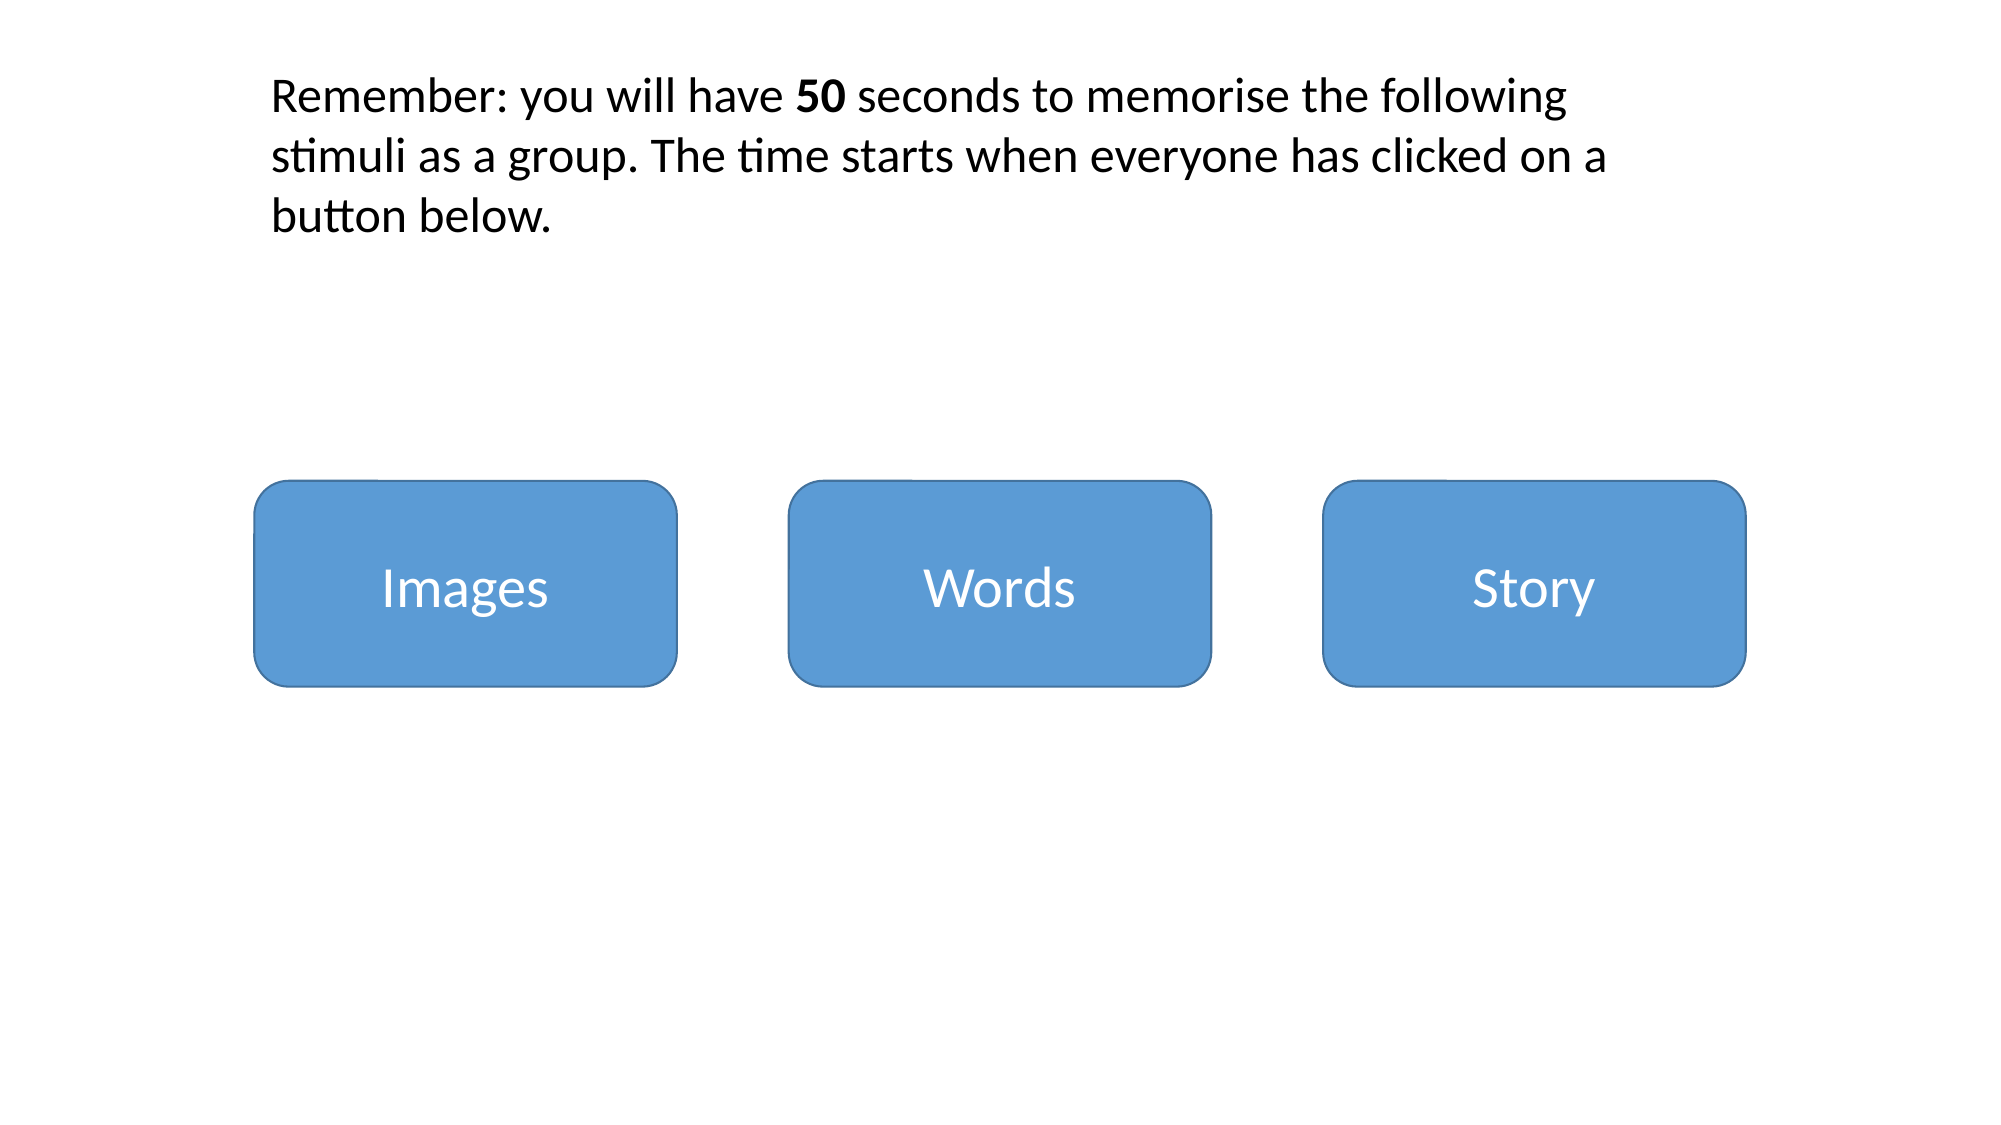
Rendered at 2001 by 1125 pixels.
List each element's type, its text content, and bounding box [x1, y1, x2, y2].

text_box Words [787, 479, 1213, 688]
text_box Images [253, 479, 678, 688]
text_box Remember: you will have 50 seconds to memorise the following stimuli as a group. The time starts when everyone has clicked on a button below. [256, 54, 1674, 250]
text_box Story [1322, 479, 1747, 688]
